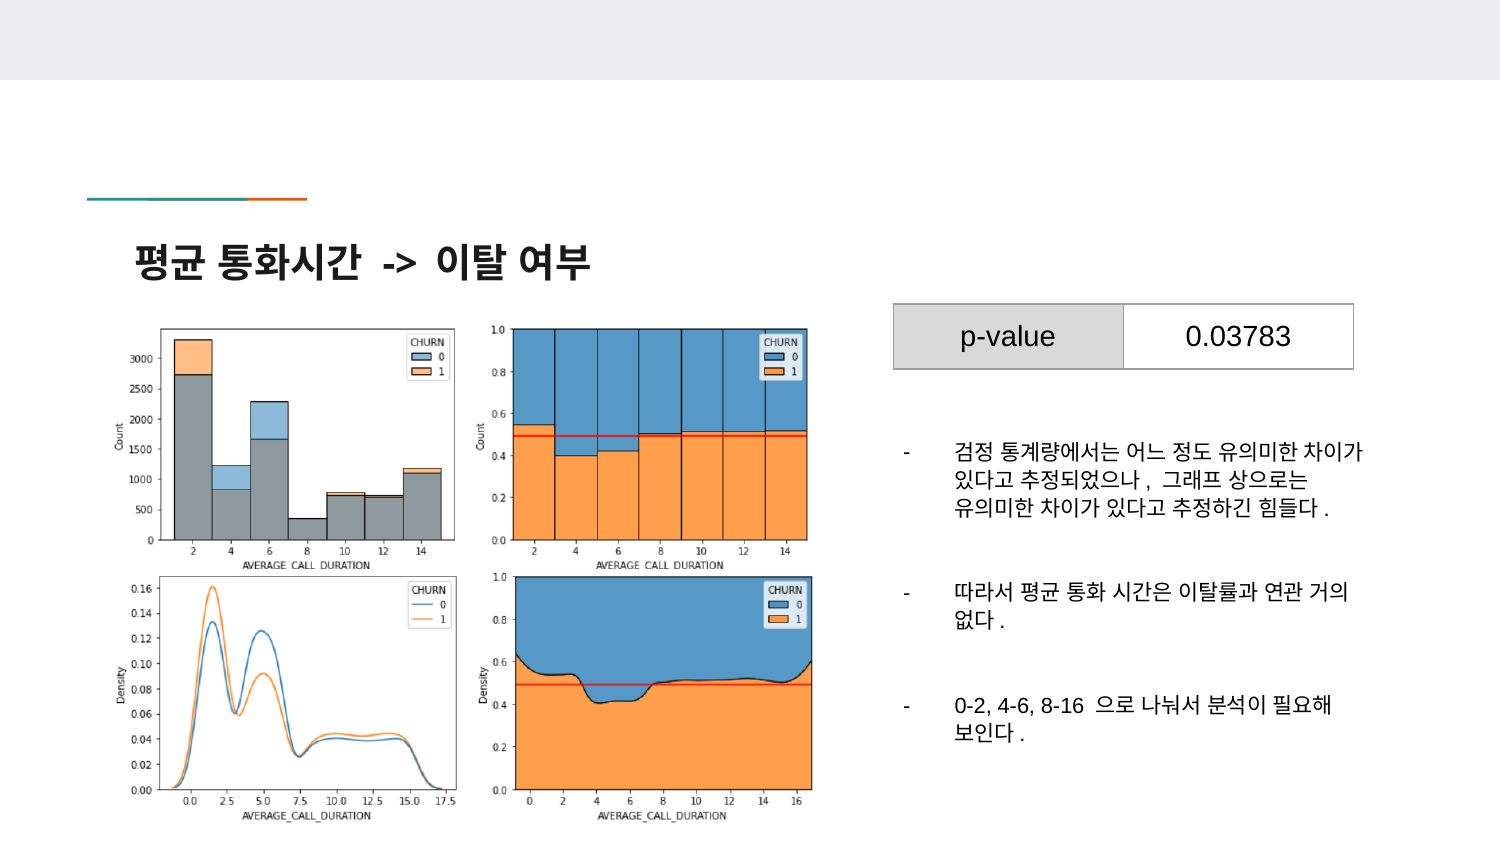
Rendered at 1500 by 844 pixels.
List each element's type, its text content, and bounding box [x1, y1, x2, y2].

title 평균 통화시간 -> 이탈 여부 [119, 216, 1381, 305]
table_header p-value [894, 305, 1123, 368]
list 검정 통계량에서는 어느 정도 유의미한 차이가 있다고 추정되었으나, 그래프 상으로는 유의미한 차이가 있다고 추정하긴 힘들다. 따라서 평균 통화 시간은 이탈률과 연관 거의 없다. 0-2, 4-6, 8-16 으로 나눠서 분석이 필요해 보인다. [858, 421, 1381, 785]
picture [107, 321, 816, 831]
table_header 0.03783 [1124, 305, 1353, 368]
